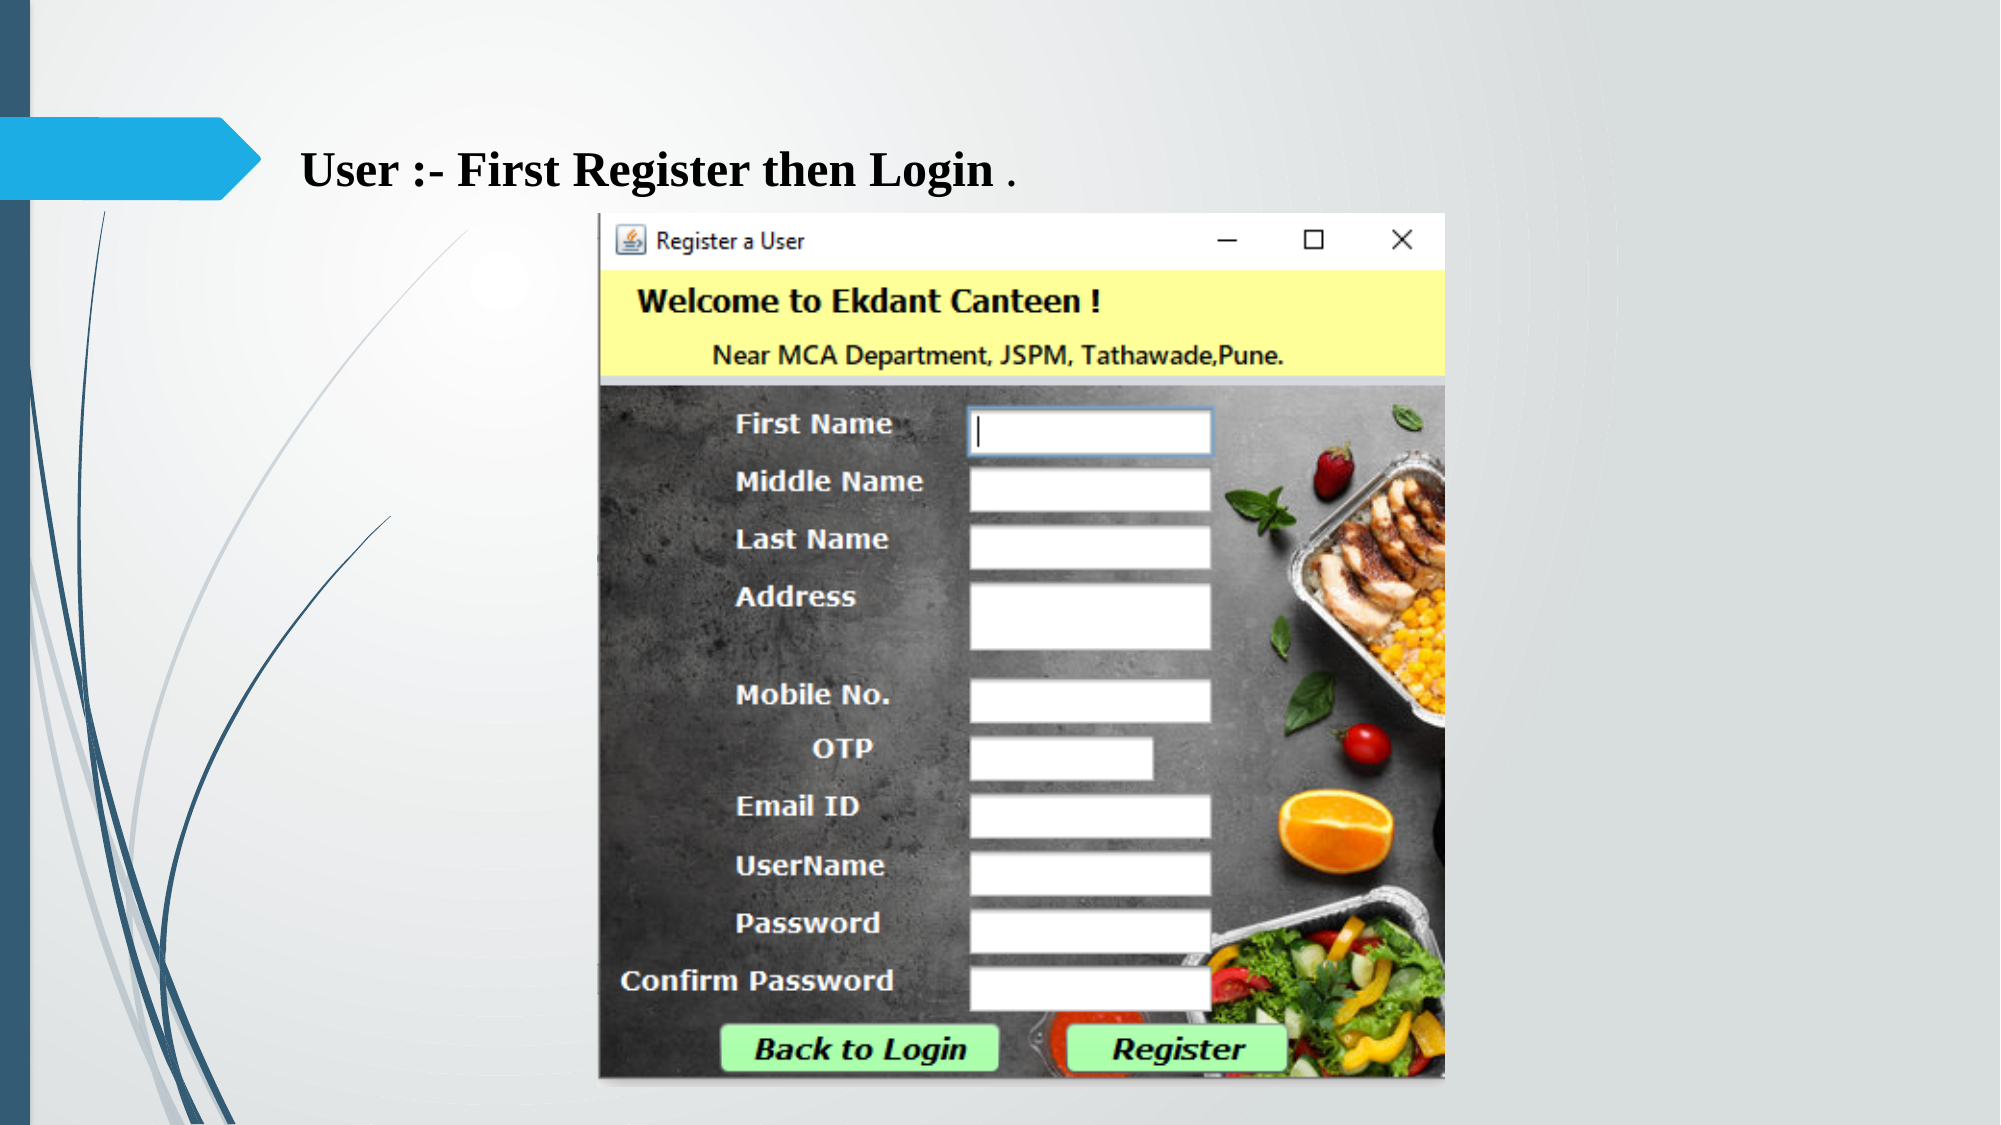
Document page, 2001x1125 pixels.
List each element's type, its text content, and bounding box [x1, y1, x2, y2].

picture [597, 213, 1445, 1088]
text_box User :- First Register then Login . [285, 128, 1032, 204]
